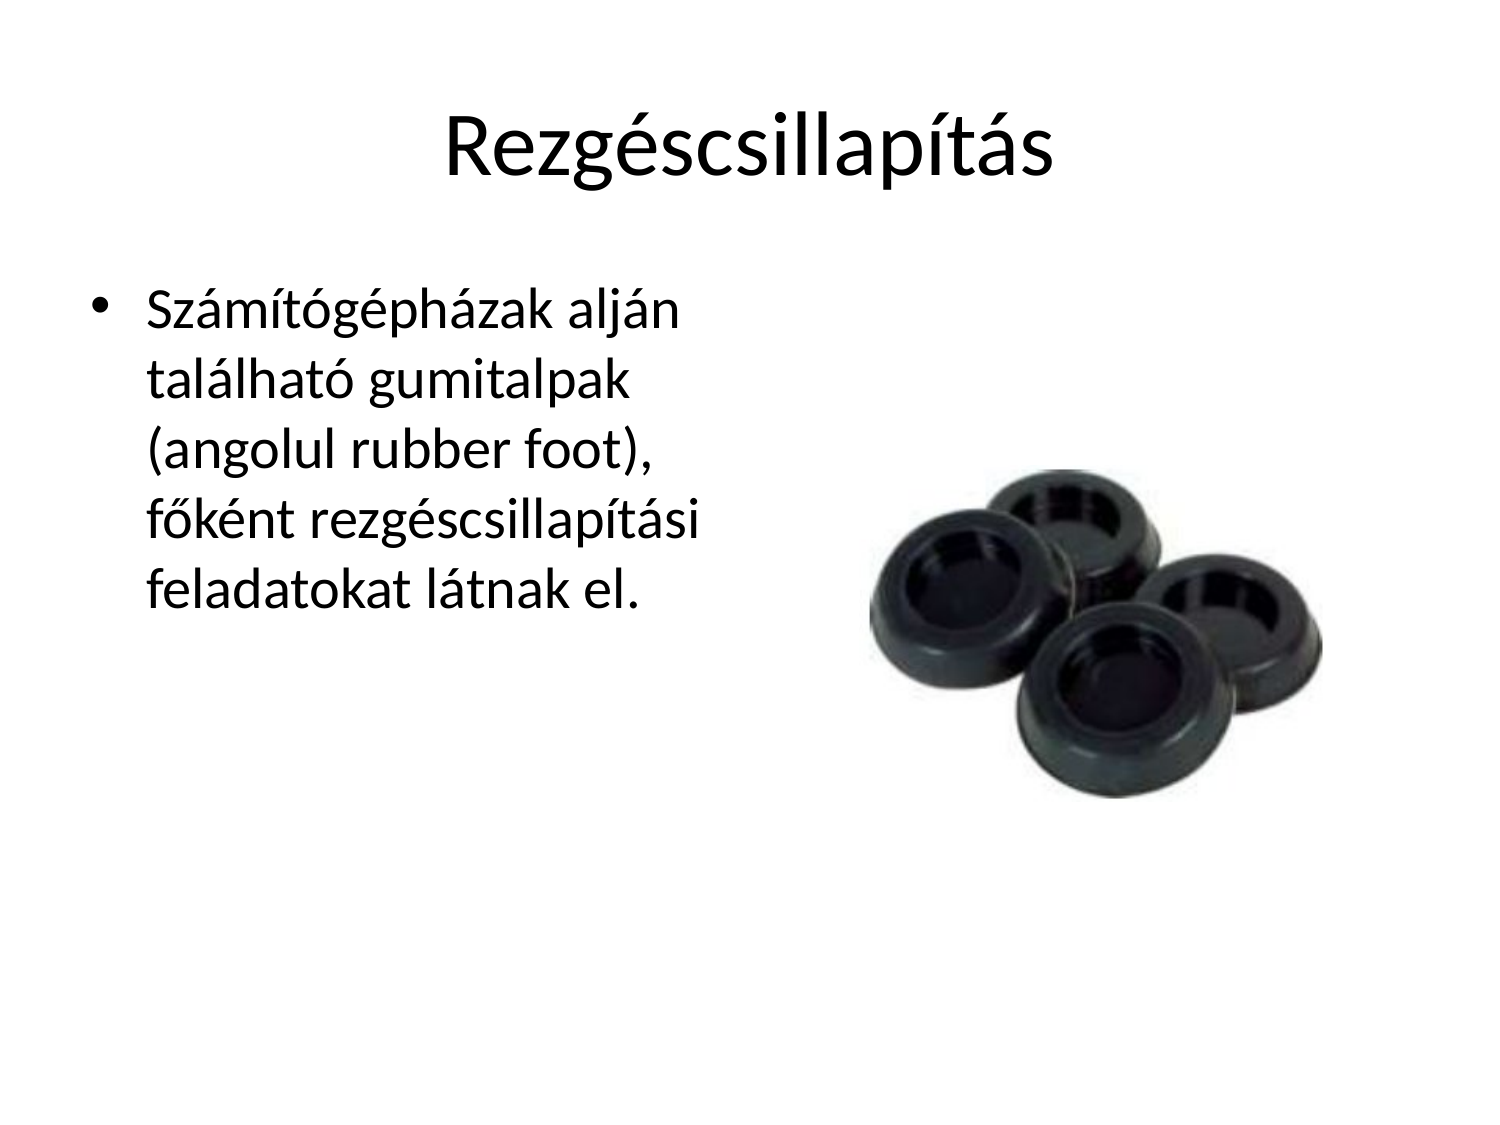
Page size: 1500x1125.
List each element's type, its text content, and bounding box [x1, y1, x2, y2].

title Rezgéscsillapítás [75, 45, 1425, 233]
list Számítógépházak alján található gumitalpak (angolul rubber foot), főként rezgéscsillapítási feladatokat látnak el. [75, 262, 738, 1005]
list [859, 465, 1329, 802]
